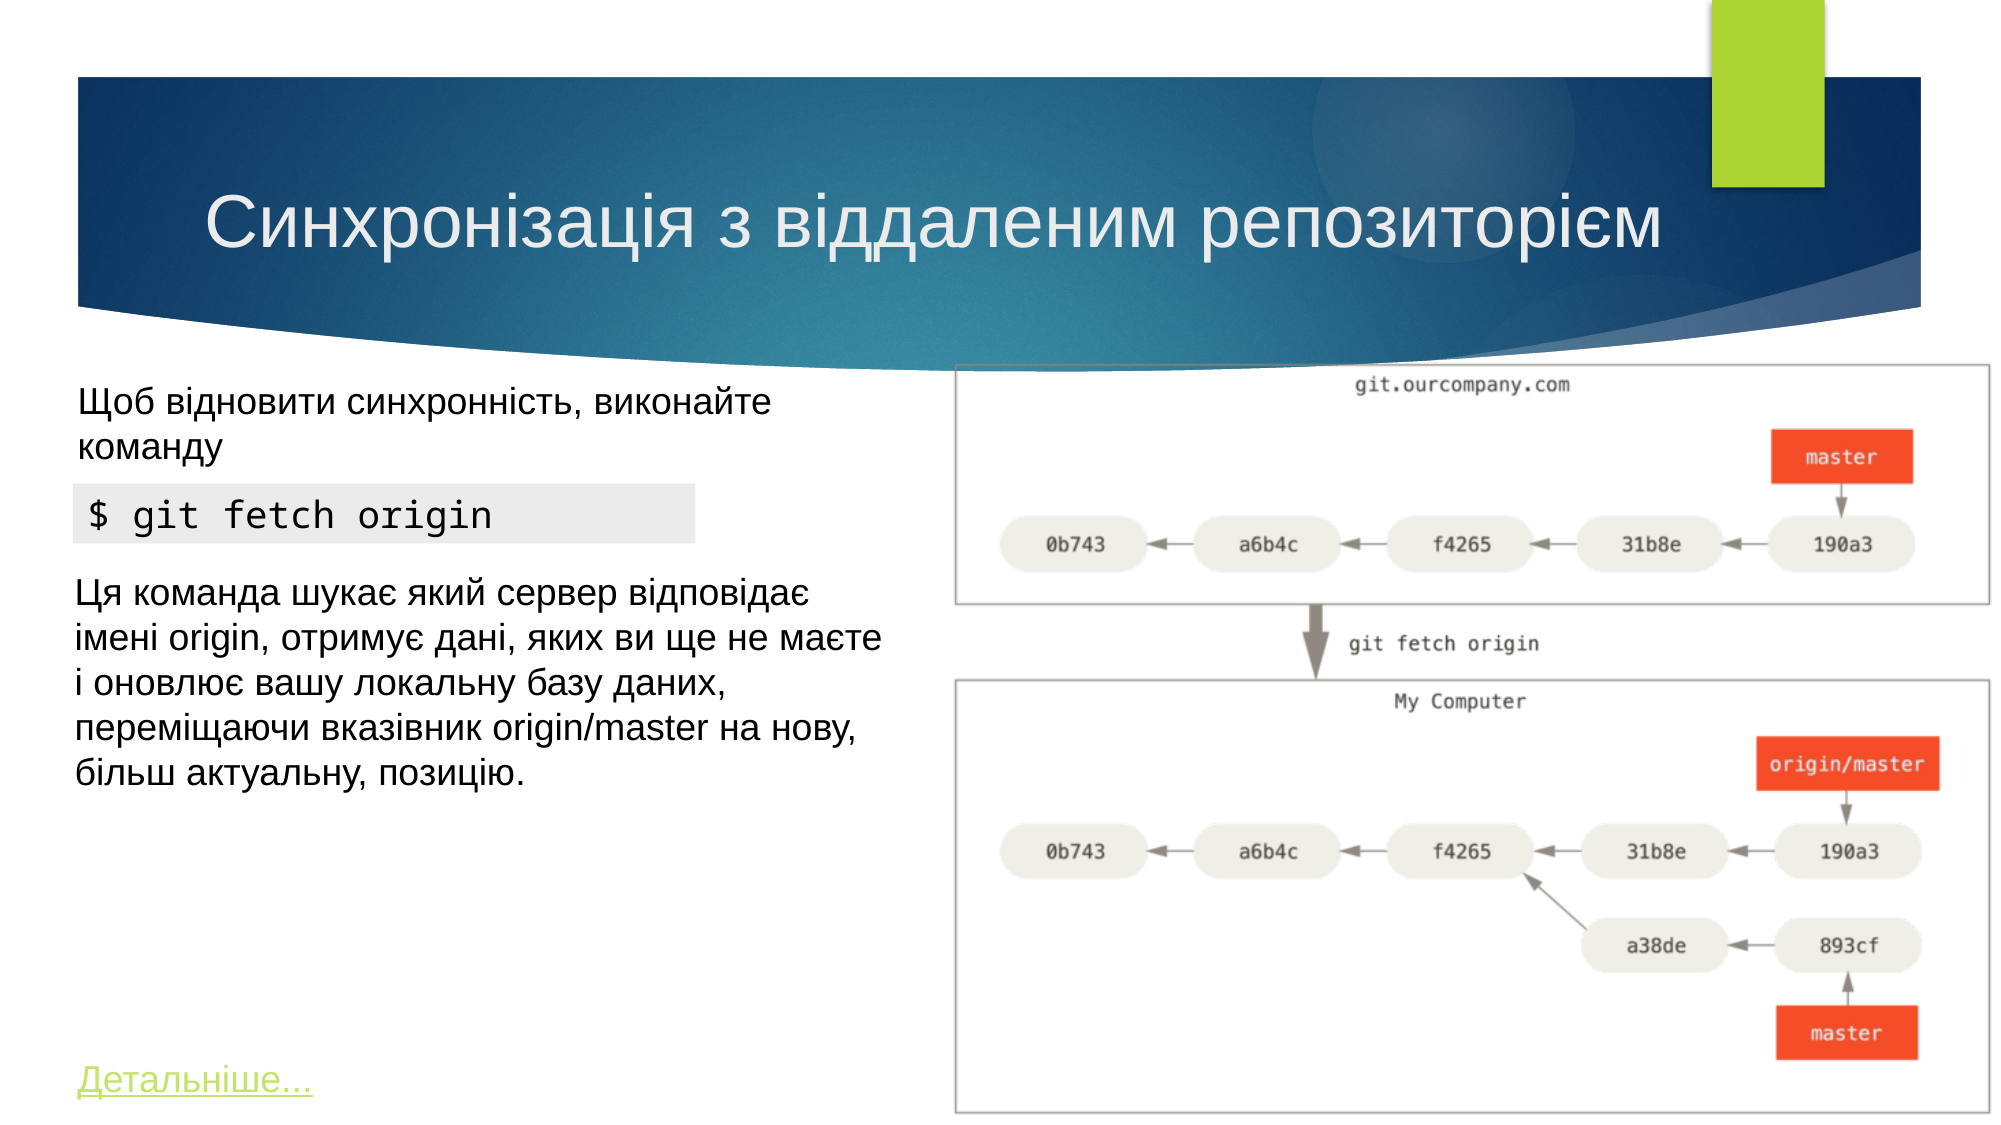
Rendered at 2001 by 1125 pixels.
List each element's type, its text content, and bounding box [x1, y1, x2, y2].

text_box Щоб відновити синхронність, виконайте команду [62, 369, 867, 475]
text_box Ця команда шукає який сервер відповідає імені origin, отримує дані, яких ви ще не маєте і оновлює вашу локальну базу даних, переміщаючи вказівник origin/master на нову, більш актуальну, позицію. [59, 560, 903, 801]
picture [925, 336, 2000, 1125]
text_box $ git fetch origin [72, 483, 696, 544]
text_box Детальніше... [62, 1048, 364, 1108]
title Синхронізація з віддаленим репозиторієм [189, 159, 1747, 276]
